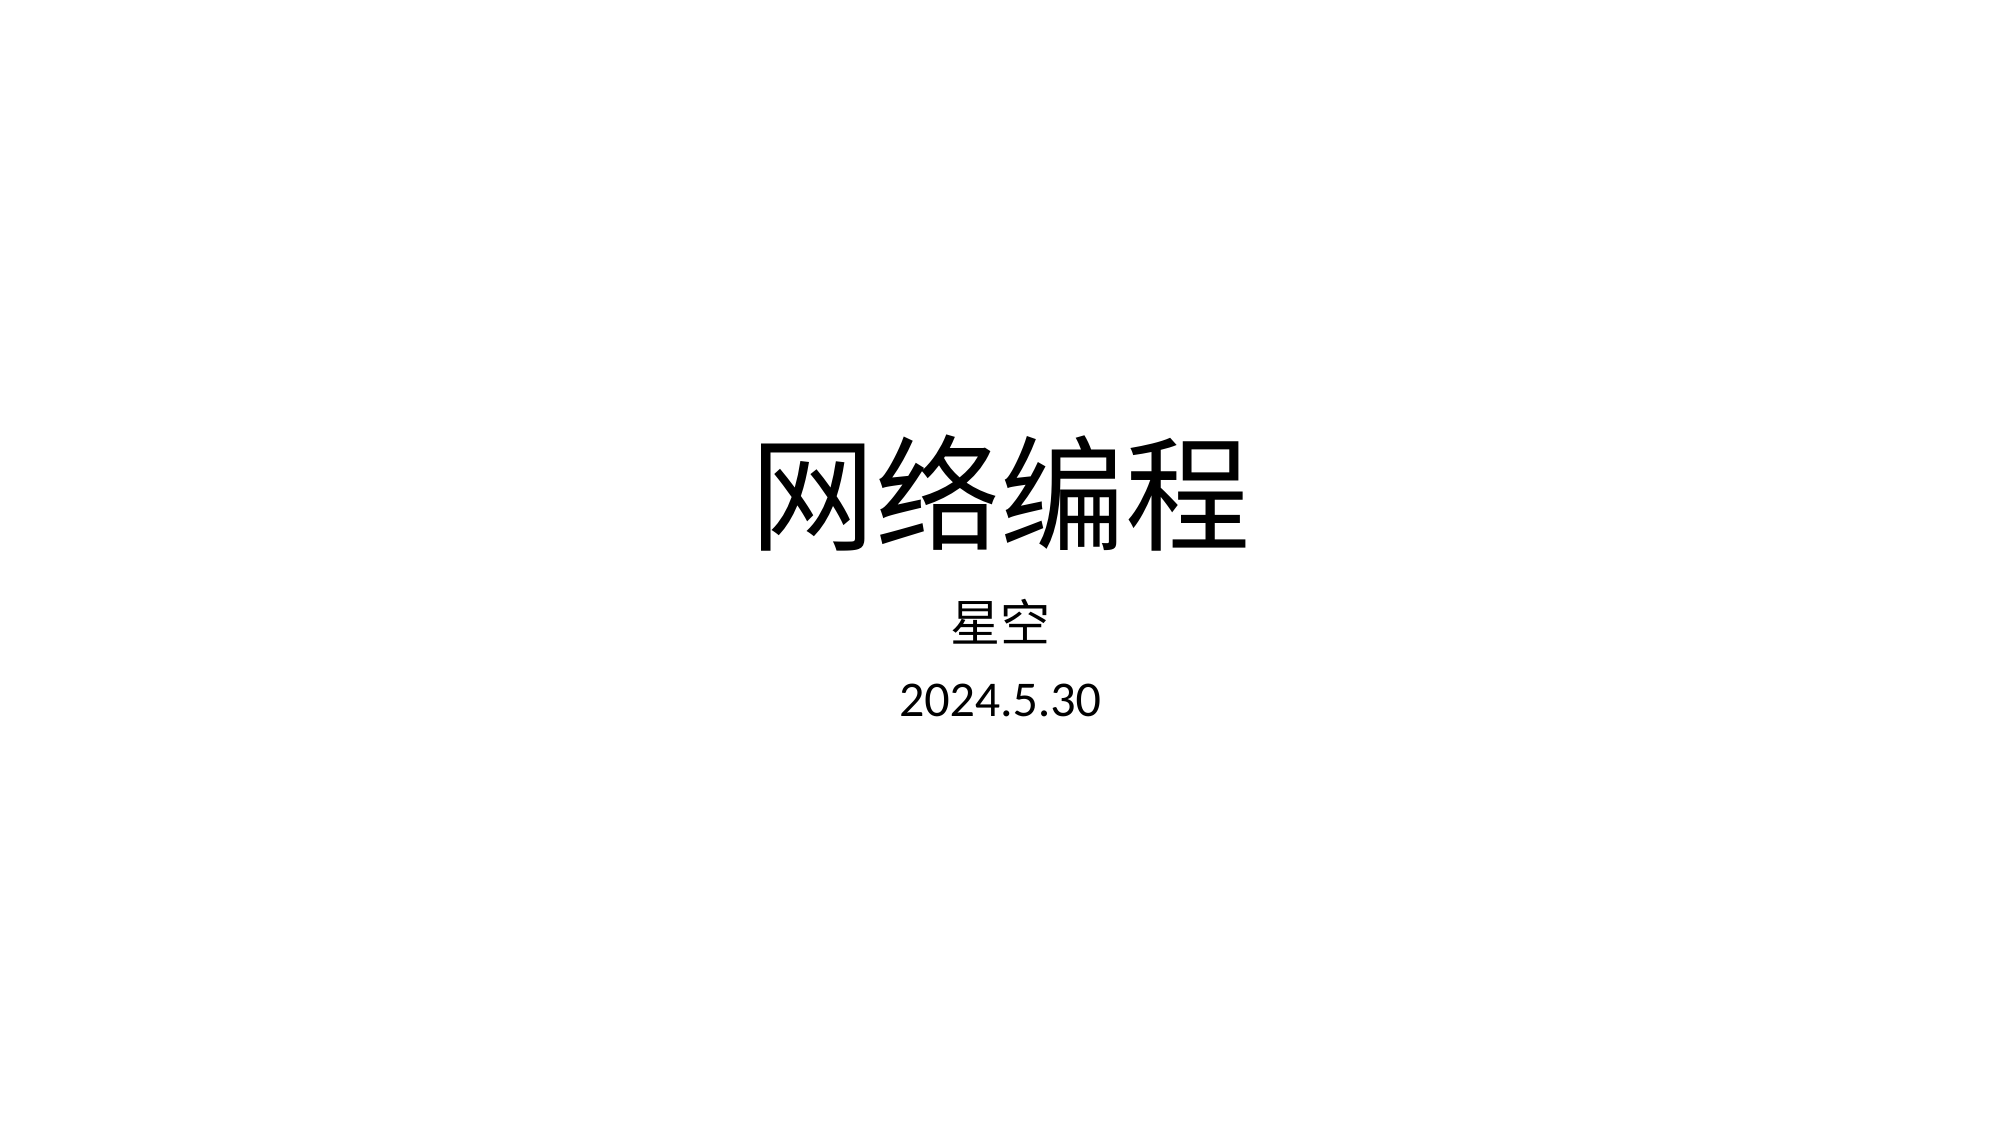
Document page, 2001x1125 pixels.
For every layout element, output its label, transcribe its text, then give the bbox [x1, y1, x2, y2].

subtitle 星空 2024.5.30 [249, 590, 1750, 863]
title 网络编程 [249, 184, 1750, 576]
